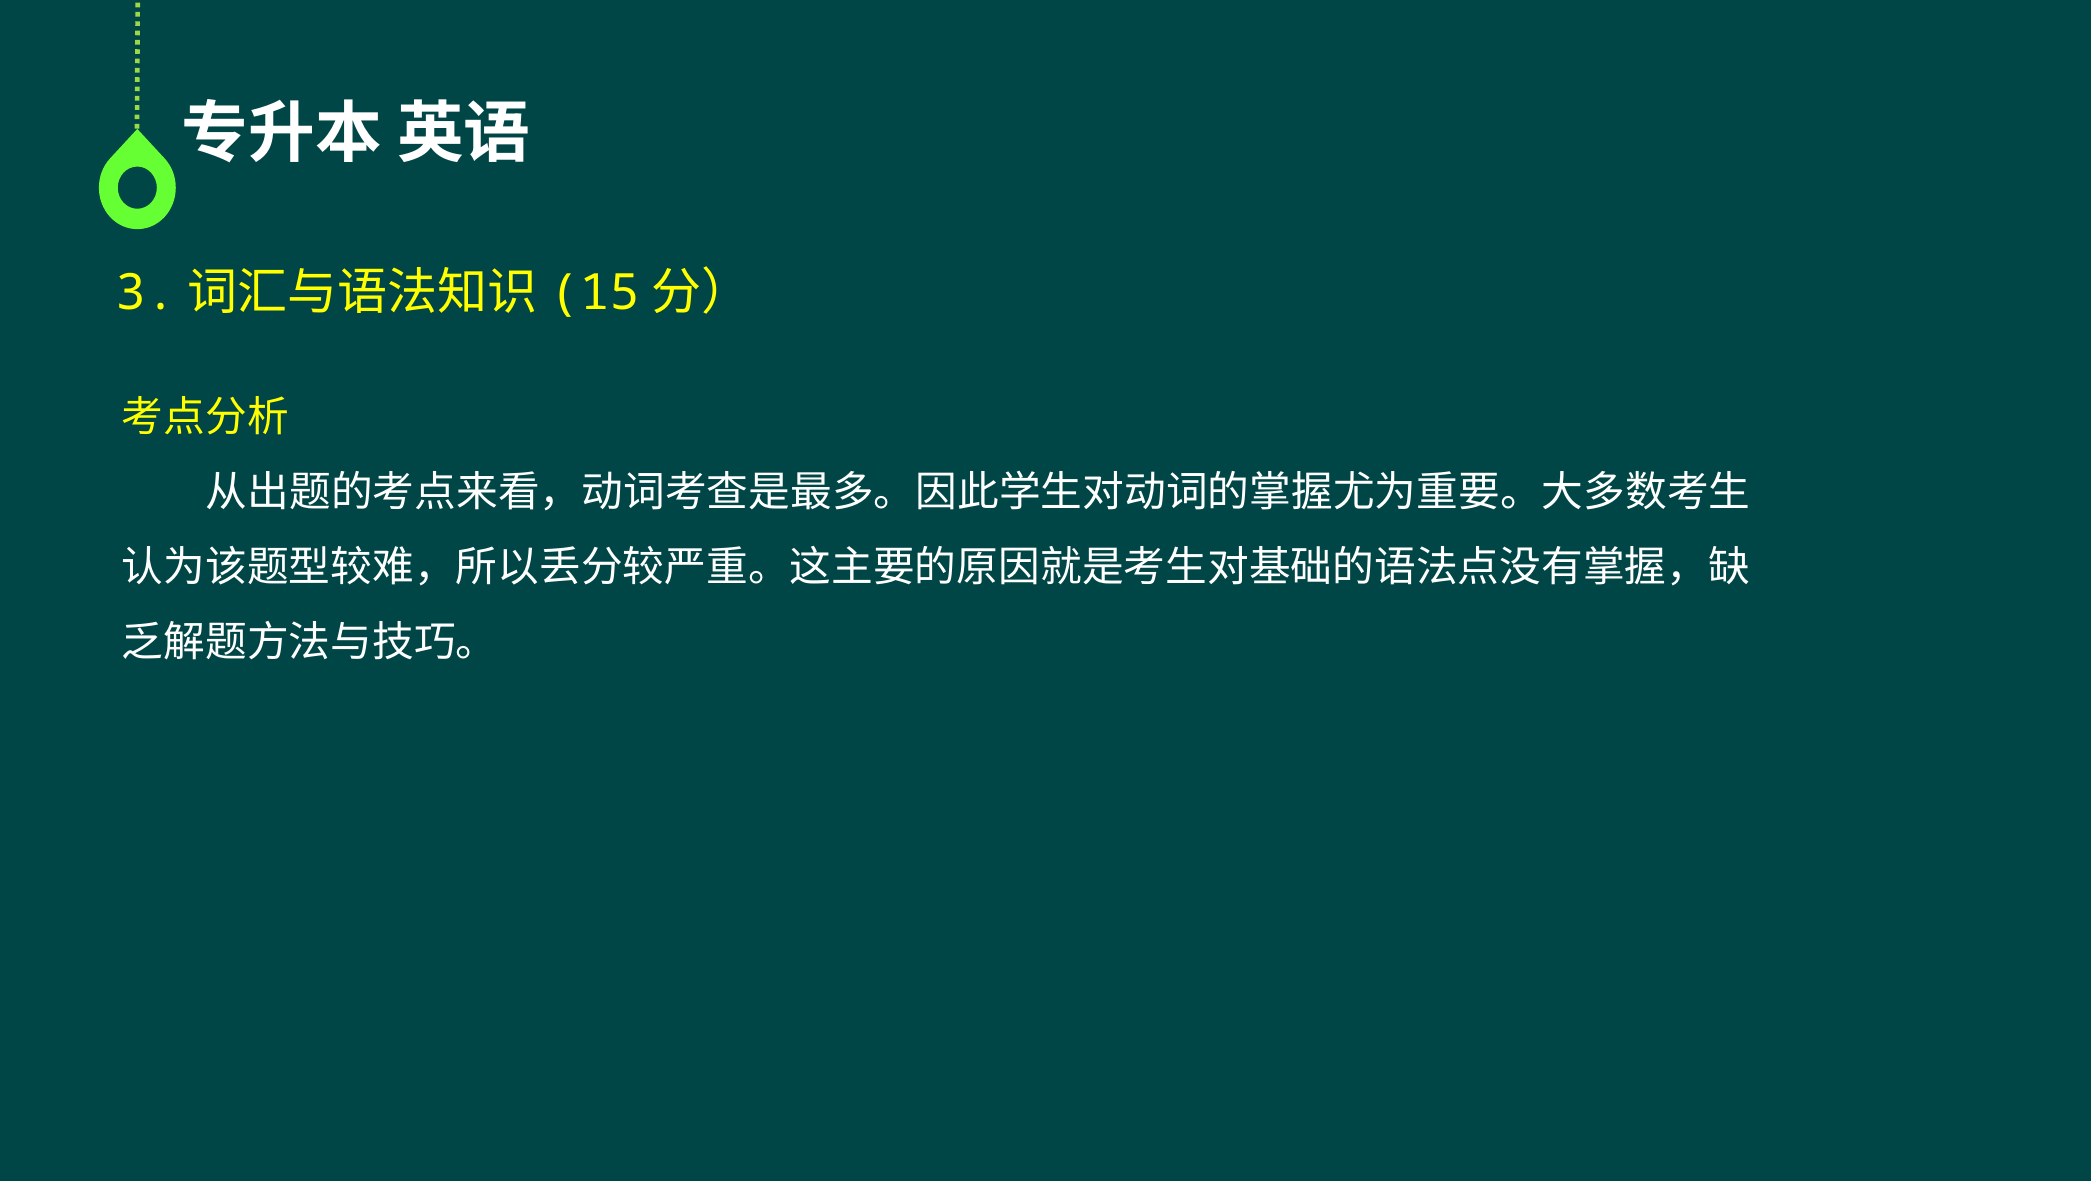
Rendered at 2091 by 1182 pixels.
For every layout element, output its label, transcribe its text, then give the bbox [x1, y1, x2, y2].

text_box 3.词汇与语法知识(15分） [100, 251, 1631, 327]
text_box 考点分析 从出题的考点来看，动词考查是最多。因此学生对动词的掌握尤为重要。大多数考生认为该题型较难，所以丢分较严重。这主要的原因就是考生对基础的语法点没有掌握，缺乏解题方法与技巧。 [107, 357, 1787, 673]
text_box 专升本 英语 [167, 82, 2091, 178]
